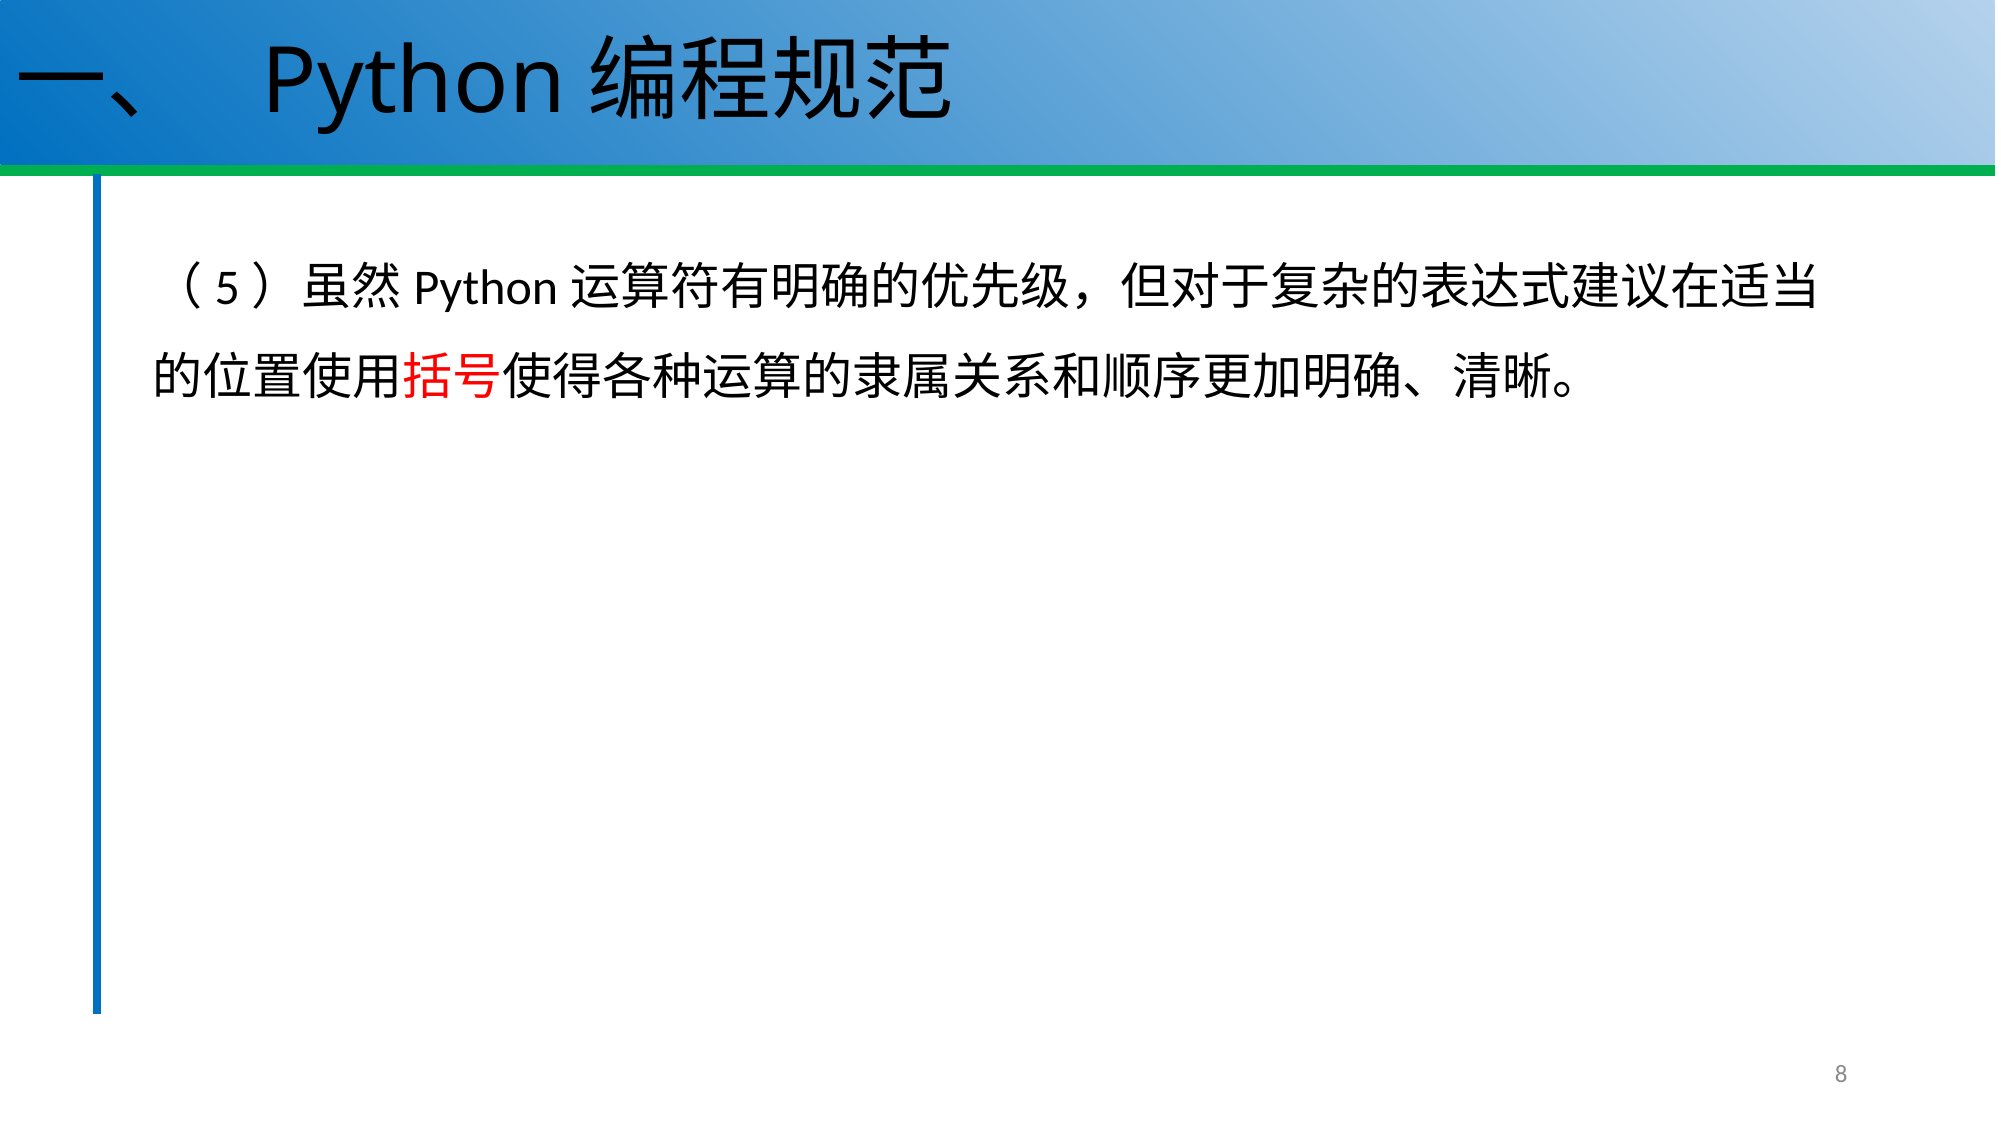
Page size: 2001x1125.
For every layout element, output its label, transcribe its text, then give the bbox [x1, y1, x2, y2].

title 一、 Python编程规范 [0, 0, 1995, 165]
list （5）虽然Python运算符有明确的优先级，但对于复杂的表达式建议在适当的位置使用括号使得各种运算的隶属关系和顺序更加明确、清晰。 [137, 216, 1863, 978]
slide_number 8 [1412, 1042, 1863, 1103]
